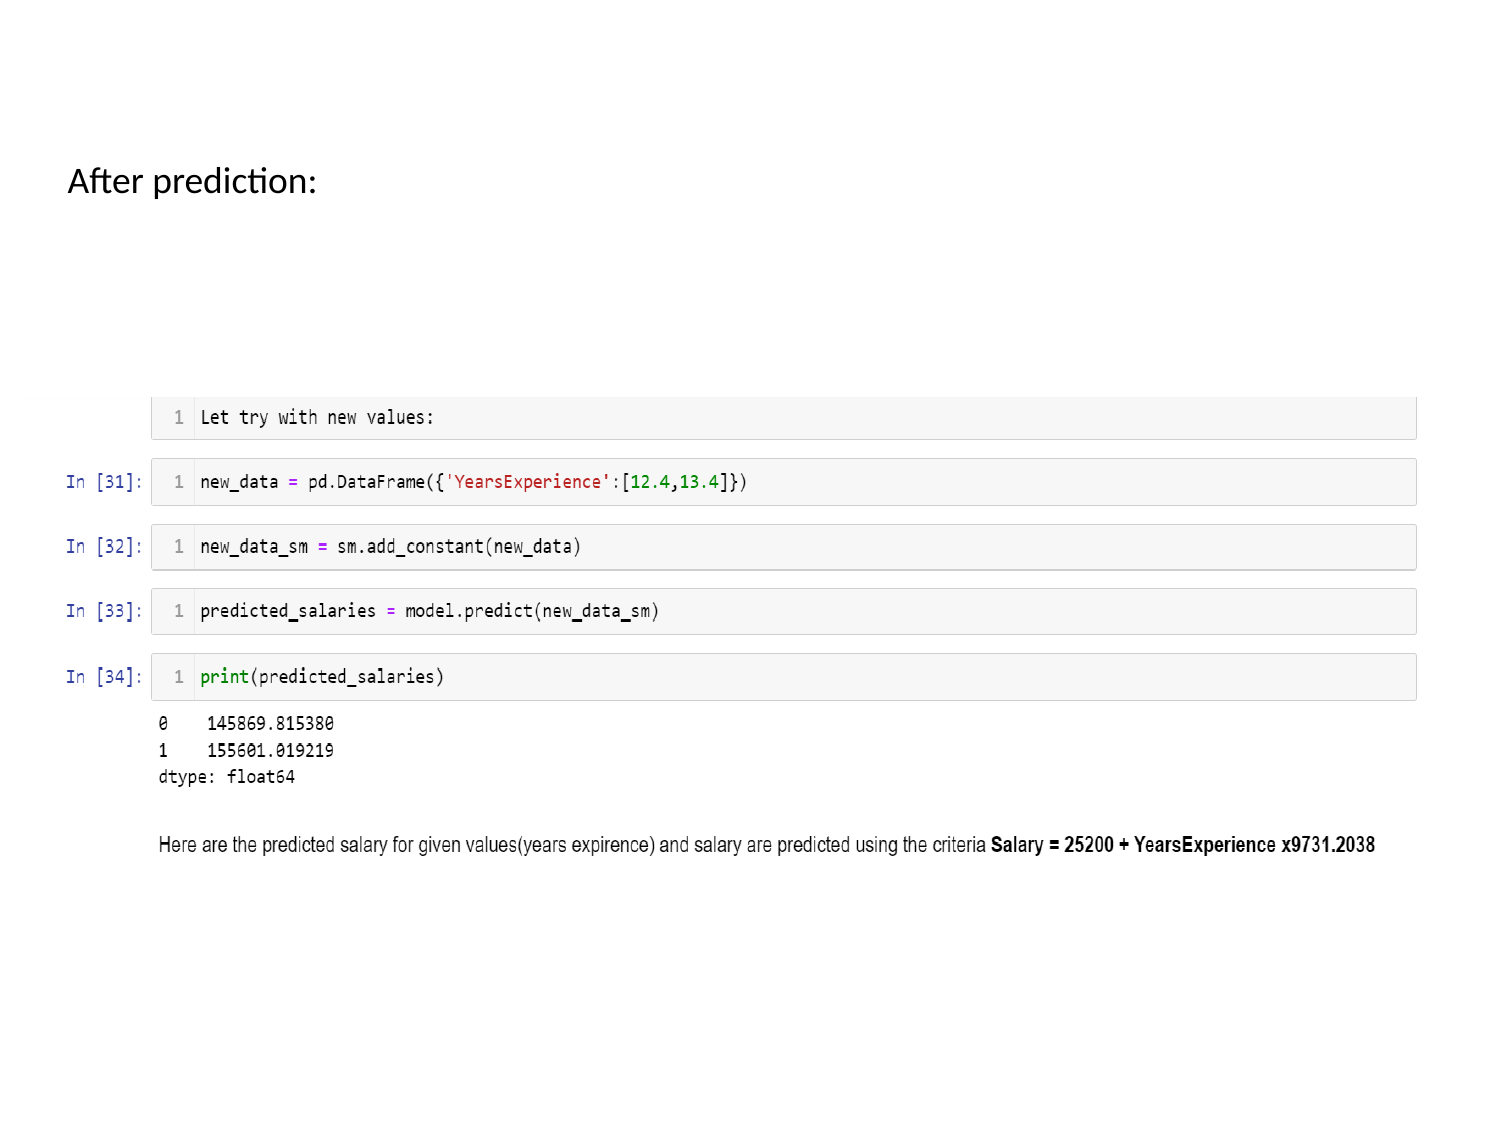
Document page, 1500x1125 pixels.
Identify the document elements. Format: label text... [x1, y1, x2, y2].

text_box After prediction: [53, 148, 998, 209]
picture [17, 396, 1424, 869]
